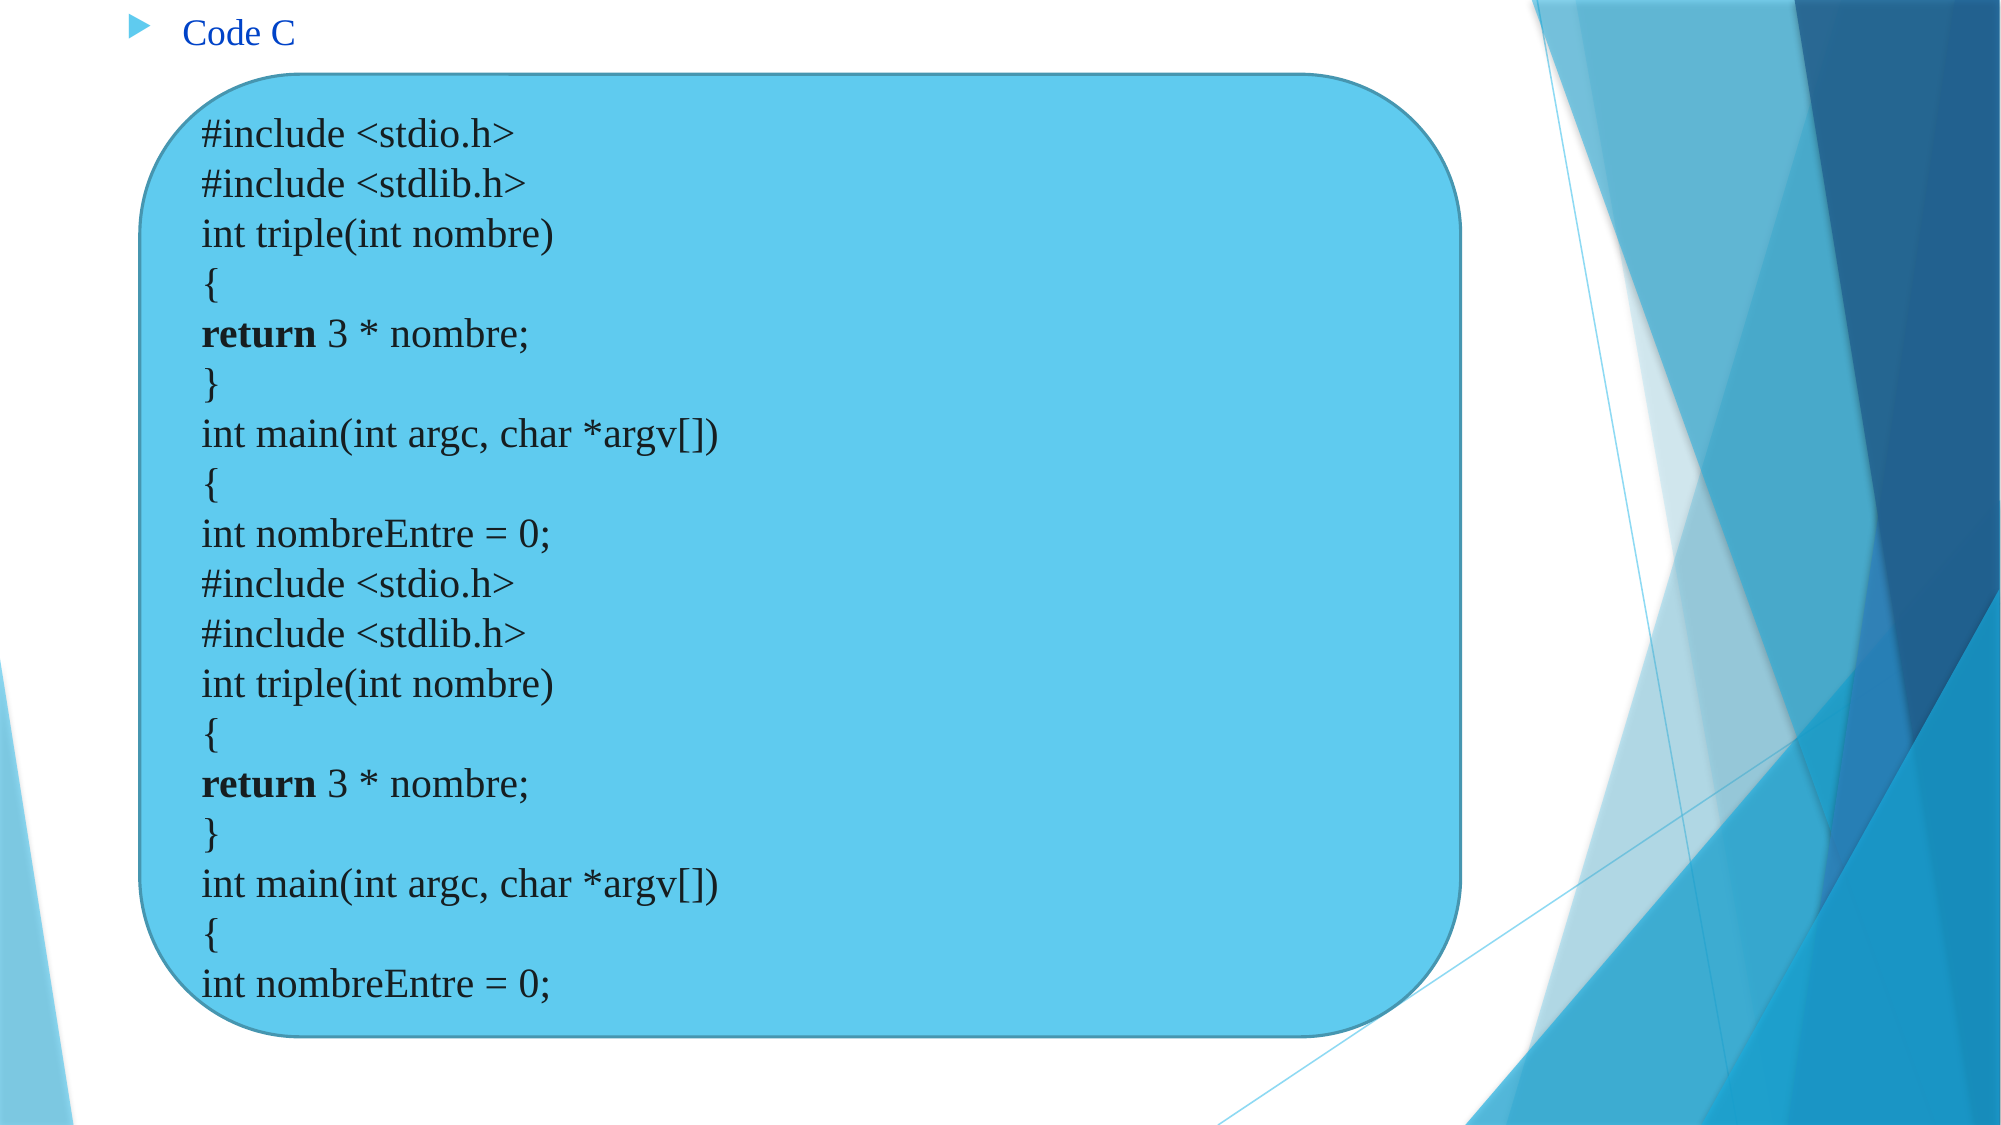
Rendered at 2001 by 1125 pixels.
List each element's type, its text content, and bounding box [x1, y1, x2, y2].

list Code C [111, 0, 1522, 992]
text_box #include <stdio.h> #include <stdlib.h> int triple(int nombre) { return 3 * nombre; } int main(int argc, char *argv[]) { int nombreEntre = 0; #include <stdio.h> #include <stdlib.h> int triple(int nombre) { return 3 * nombre; } int main(int argc, char *argv[]) { int nombreEntre = 0; [138, 72, 1463, 1039]
